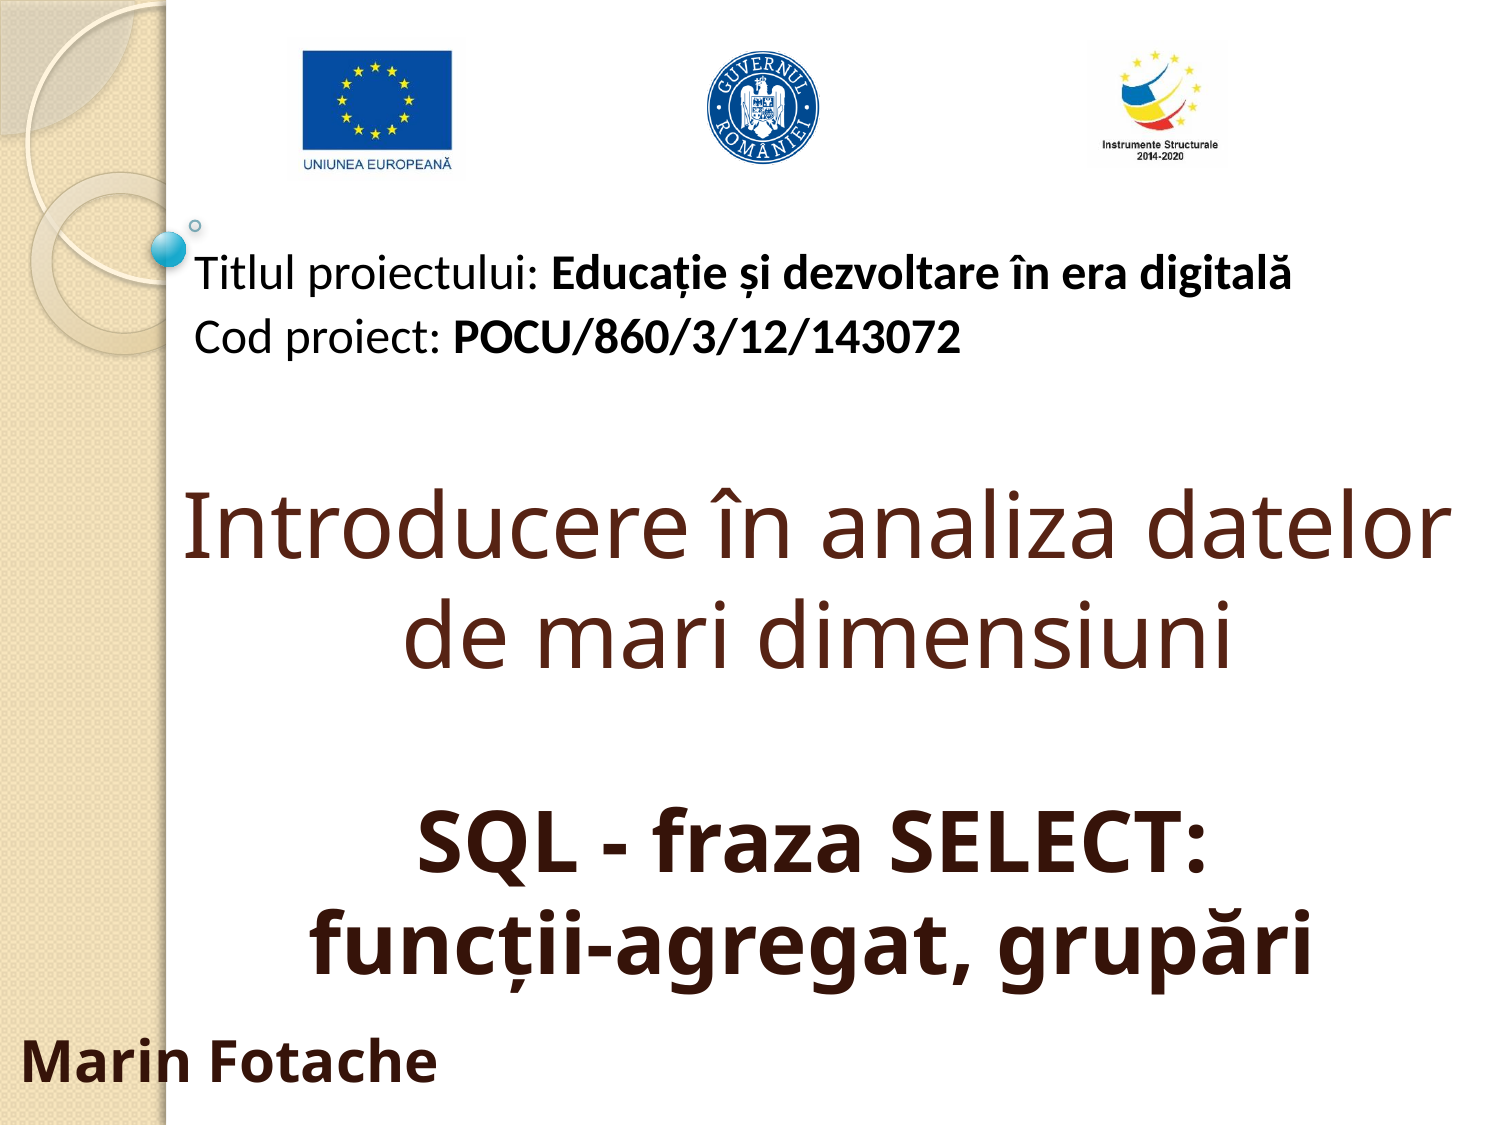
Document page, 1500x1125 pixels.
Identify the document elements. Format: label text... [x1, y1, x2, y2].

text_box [287, 37, 1229, 181]
text_box Marin Fotache [0, 987, 491, 1125]
subtitle SQL - fraza SELECT: funcții-agregat, grupări [125, 786, 1500, 1038]
text_box Introducere în analiza datelor de mari dimensiuni [125, 281, 1500, 694]
text_box Titlul proiectului: Educație și dezvoltare în era digitală Cod proiect: POCU/860/3/12/143072 [179, 238, 1309, 372]
